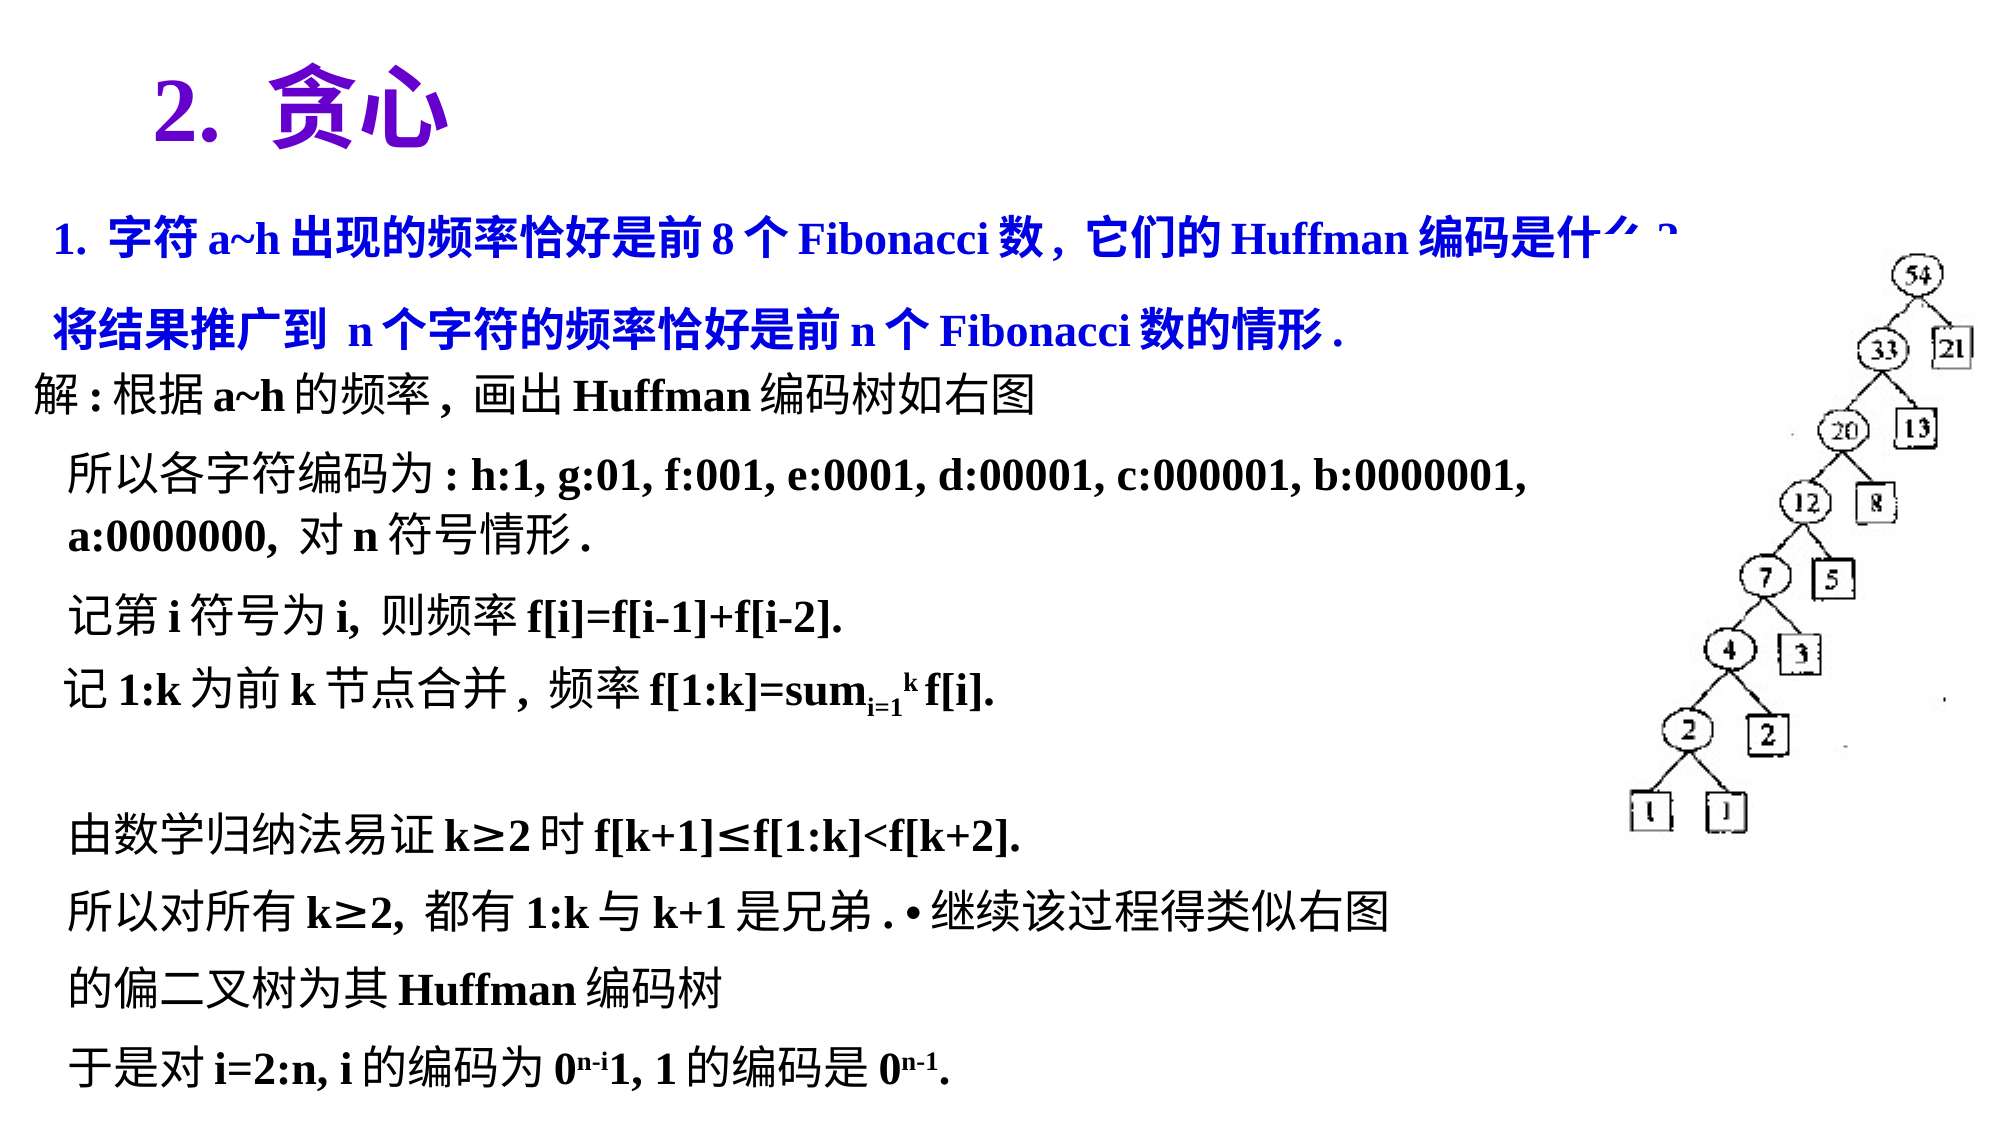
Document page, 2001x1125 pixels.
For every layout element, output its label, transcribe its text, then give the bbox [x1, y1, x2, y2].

picture [1594, 234, 2000, 849]
list 1. 字符a~h出现的频率恰好是前8个Fibonacci数, 它们的Huffman编码是什么? 将结果推广到 n个字符的频率恰好是前n个Fibonacci数的情形. 解:根据a~h的频率, 画出Huffman编码树如右图 所以各字符编码为: h:1, g:01, f:001, e:0001, d:00001, c:000001, b:0000001, a:0000000, 对n符号情形. 记第i符号为i, 则频率f[i]=f[i-1]+f[i-2]. 记1:k为前k节点合并, 频率f[1:k]=sumi=1k f[i]. 由数学归纳法易证k≥2时f[k+1]≤f[1:k]<f[k+2]. 所以对所有k≥2, 都有1:k与k+1是兄弟. •继续该过程得类似右图 的偏二叉树为其Huffman编码树 于是对i=2:n, i的编码为0n-i1, 1的编码是0n-1. [18, 181, 1966, 1102]
title 2. 贪心 [137, 3, 1863, 181]
